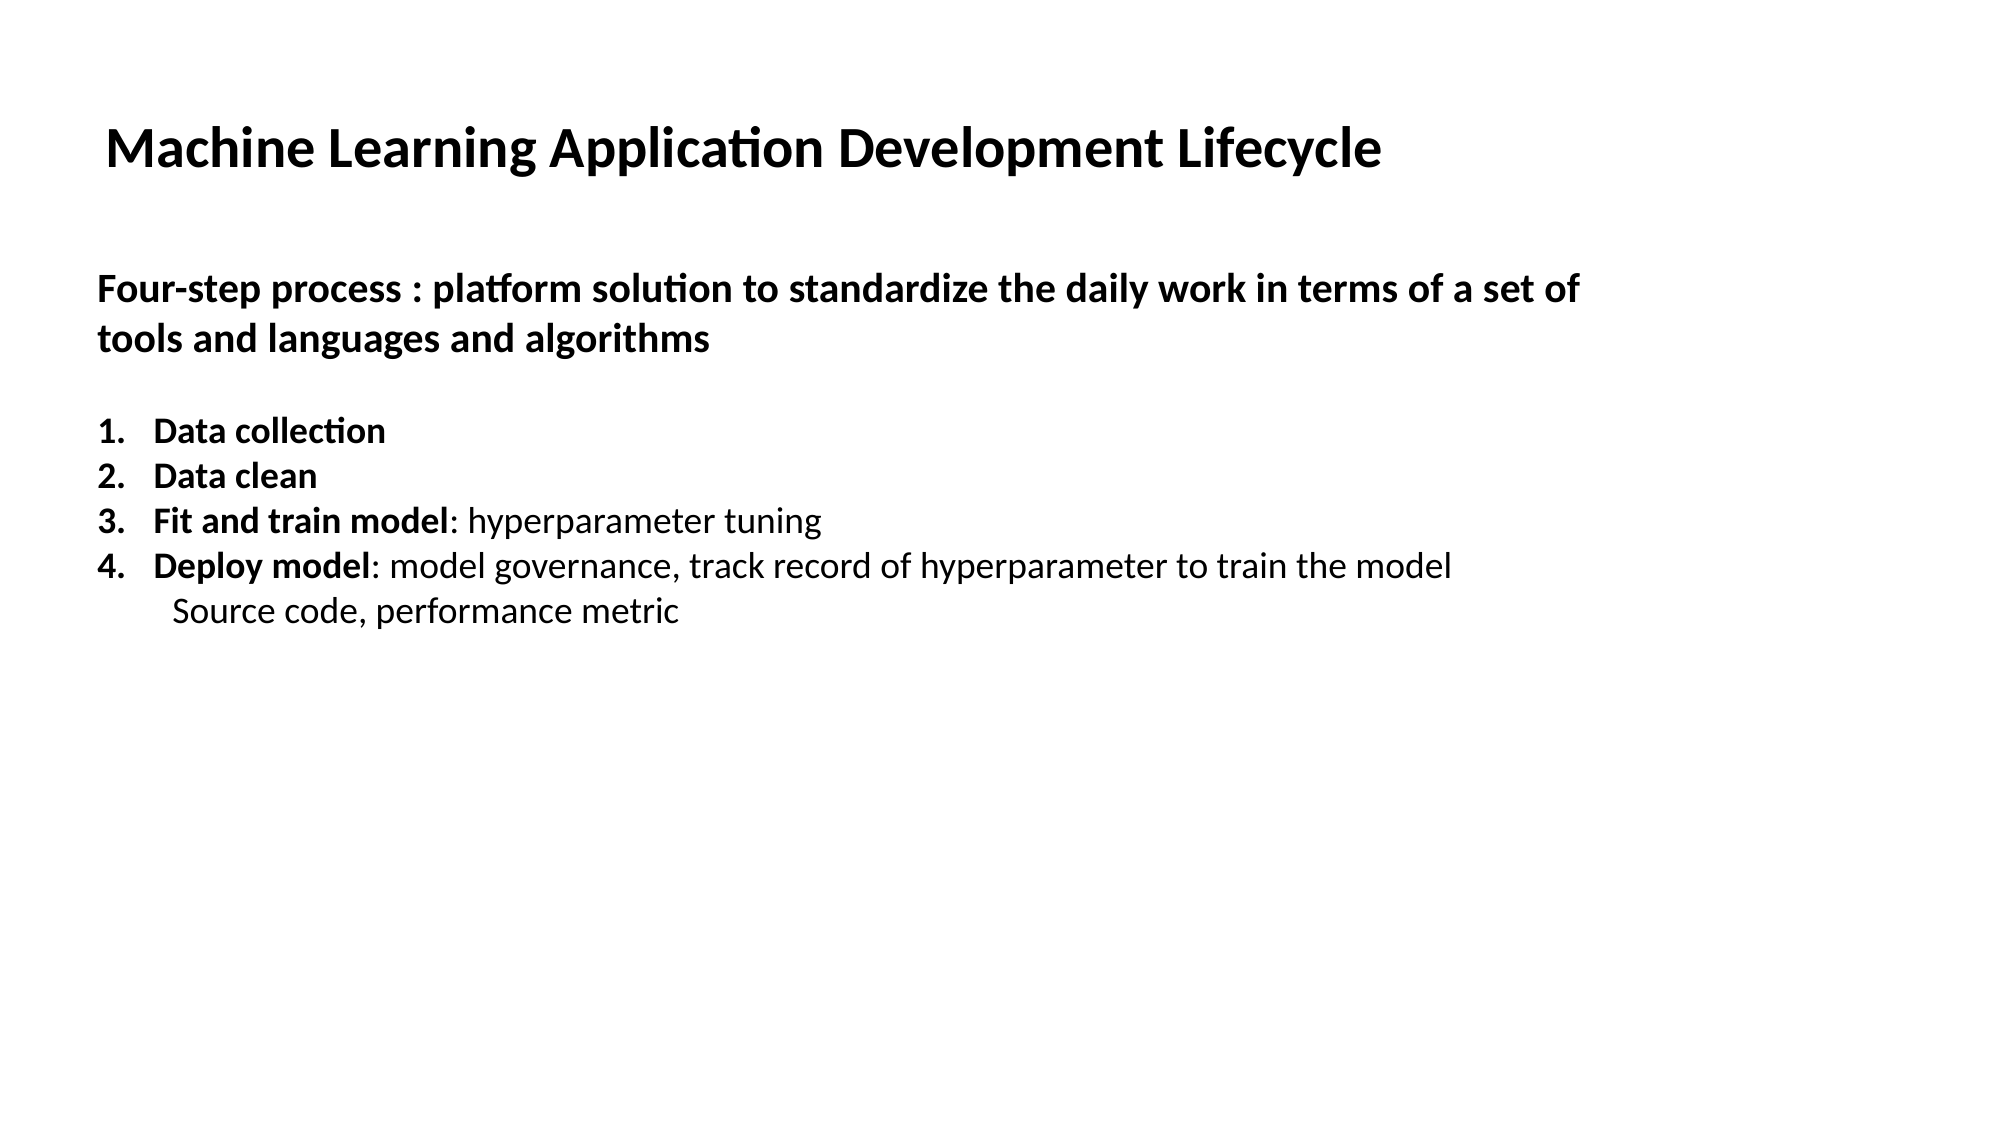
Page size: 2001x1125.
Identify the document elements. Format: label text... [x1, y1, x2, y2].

text_box Machine Learning Application Development Lifecycle [90, 102, 1398, 187]
text_box Four-step process : platform solution to standardize the daily work in terms of a set of tools and languages and algorithms Data collection Data clean Fit and train model: hyperparameter tuning Deploy model: model governance, track record of hyperparameter to train the model Source code, performance metric [82, 253, 1631, 639]
